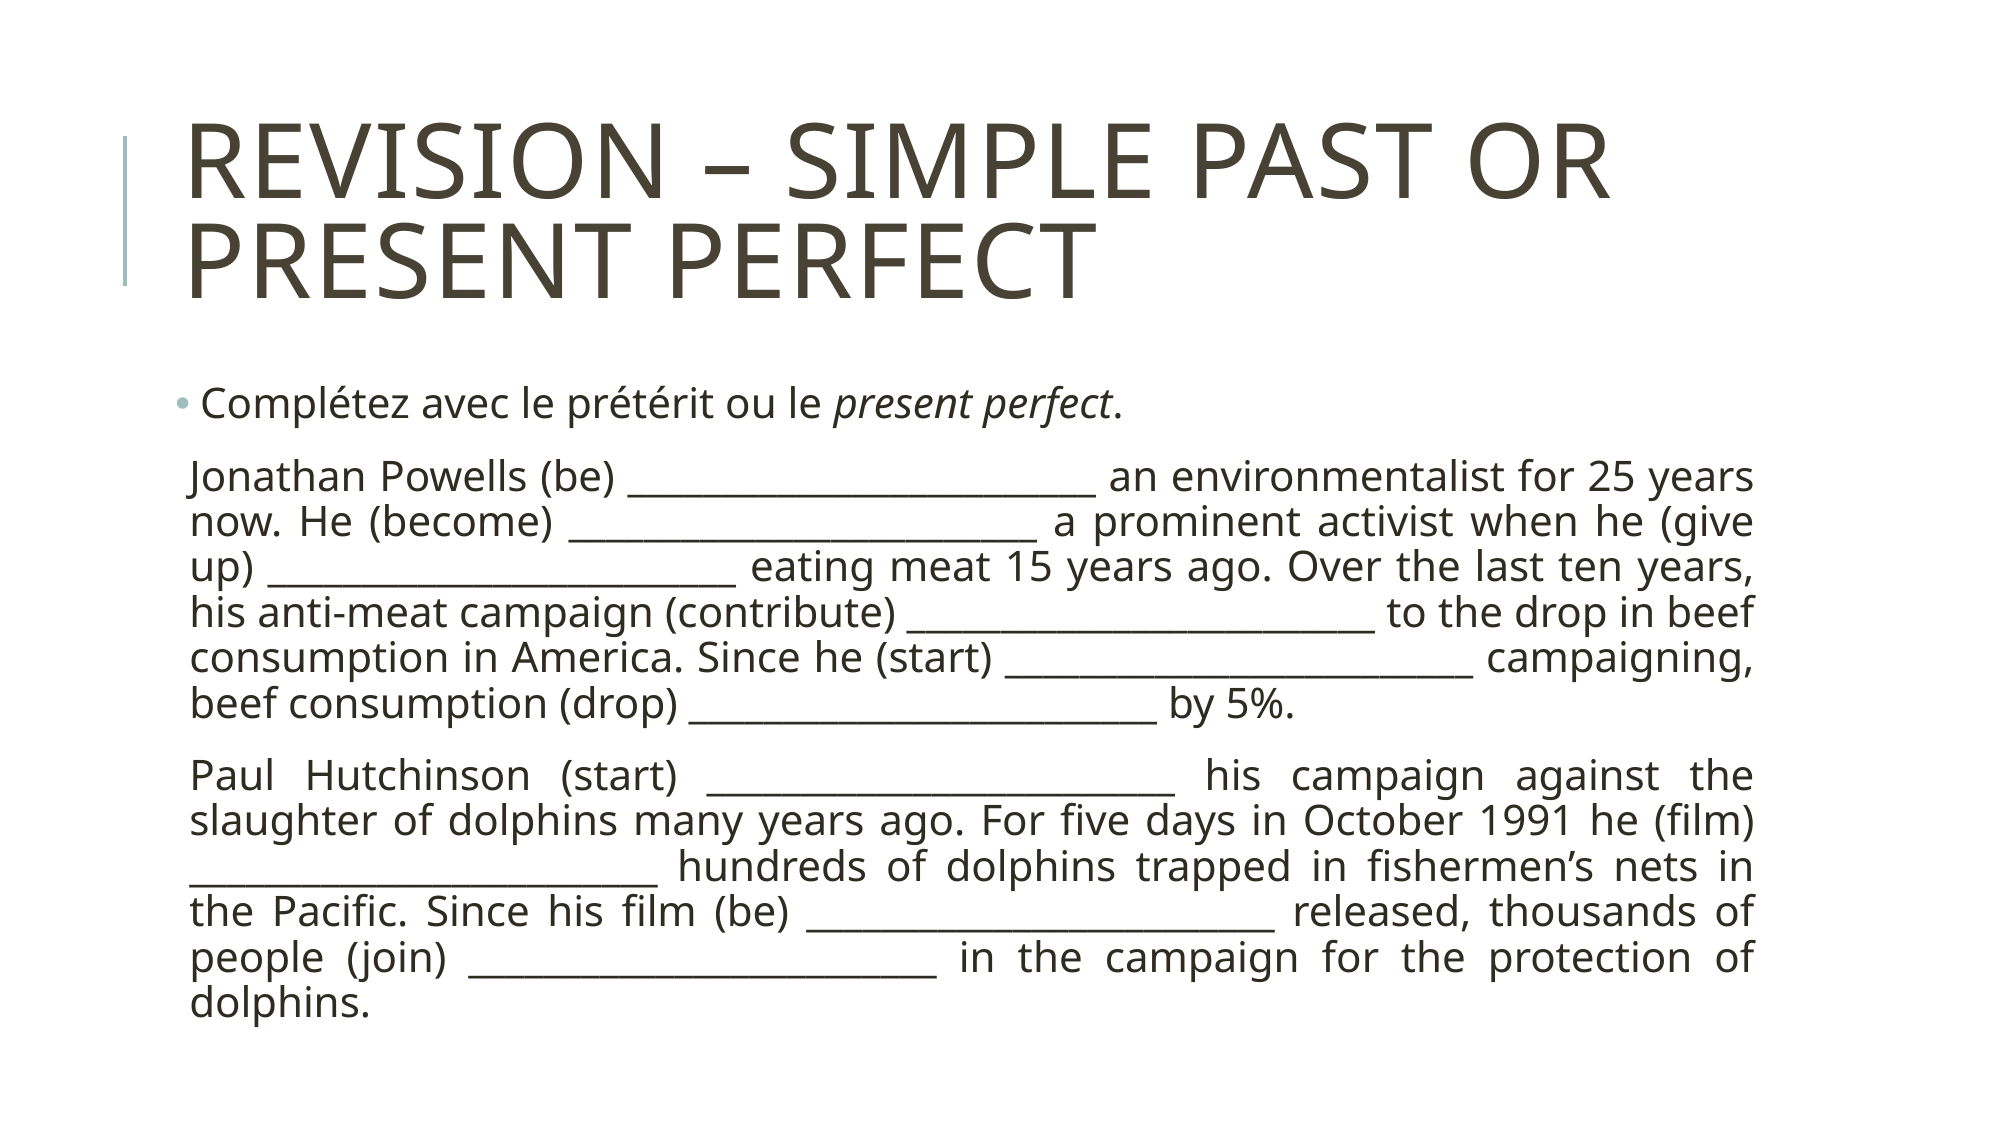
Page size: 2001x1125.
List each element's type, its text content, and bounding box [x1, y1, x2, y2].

list Complétez avec le prétérit ou le present perfect. Jonathan Powells (be) _________________________ an environmentalist for 25 years now. He (become) _________________________ a prominent activist when he (give up) _________________________ eating meat 15 years ago. Over the last ten years, his anti-meat campaign (contribute) _________________________ to the drop in beef consumption in America. Since he (start) _________________________ campaigning, beef consumption (drop) _________________________ by 5%. Paul Hutchinson (start) _________________________ his campaign against the slaughter of dolphins many years ago. For five days in October 1991 he (film) _________________________ hundreds of dolphins trapped in fishermen’s nets in the Pacific. Since his film (be) _________________________ released, thousands of people (join) _________________________ in the campaign for the protection of dolphins. [168, 375, 1763, 1035]
title Revision – simple past or present perfect [168, 96, 1763, 342]
